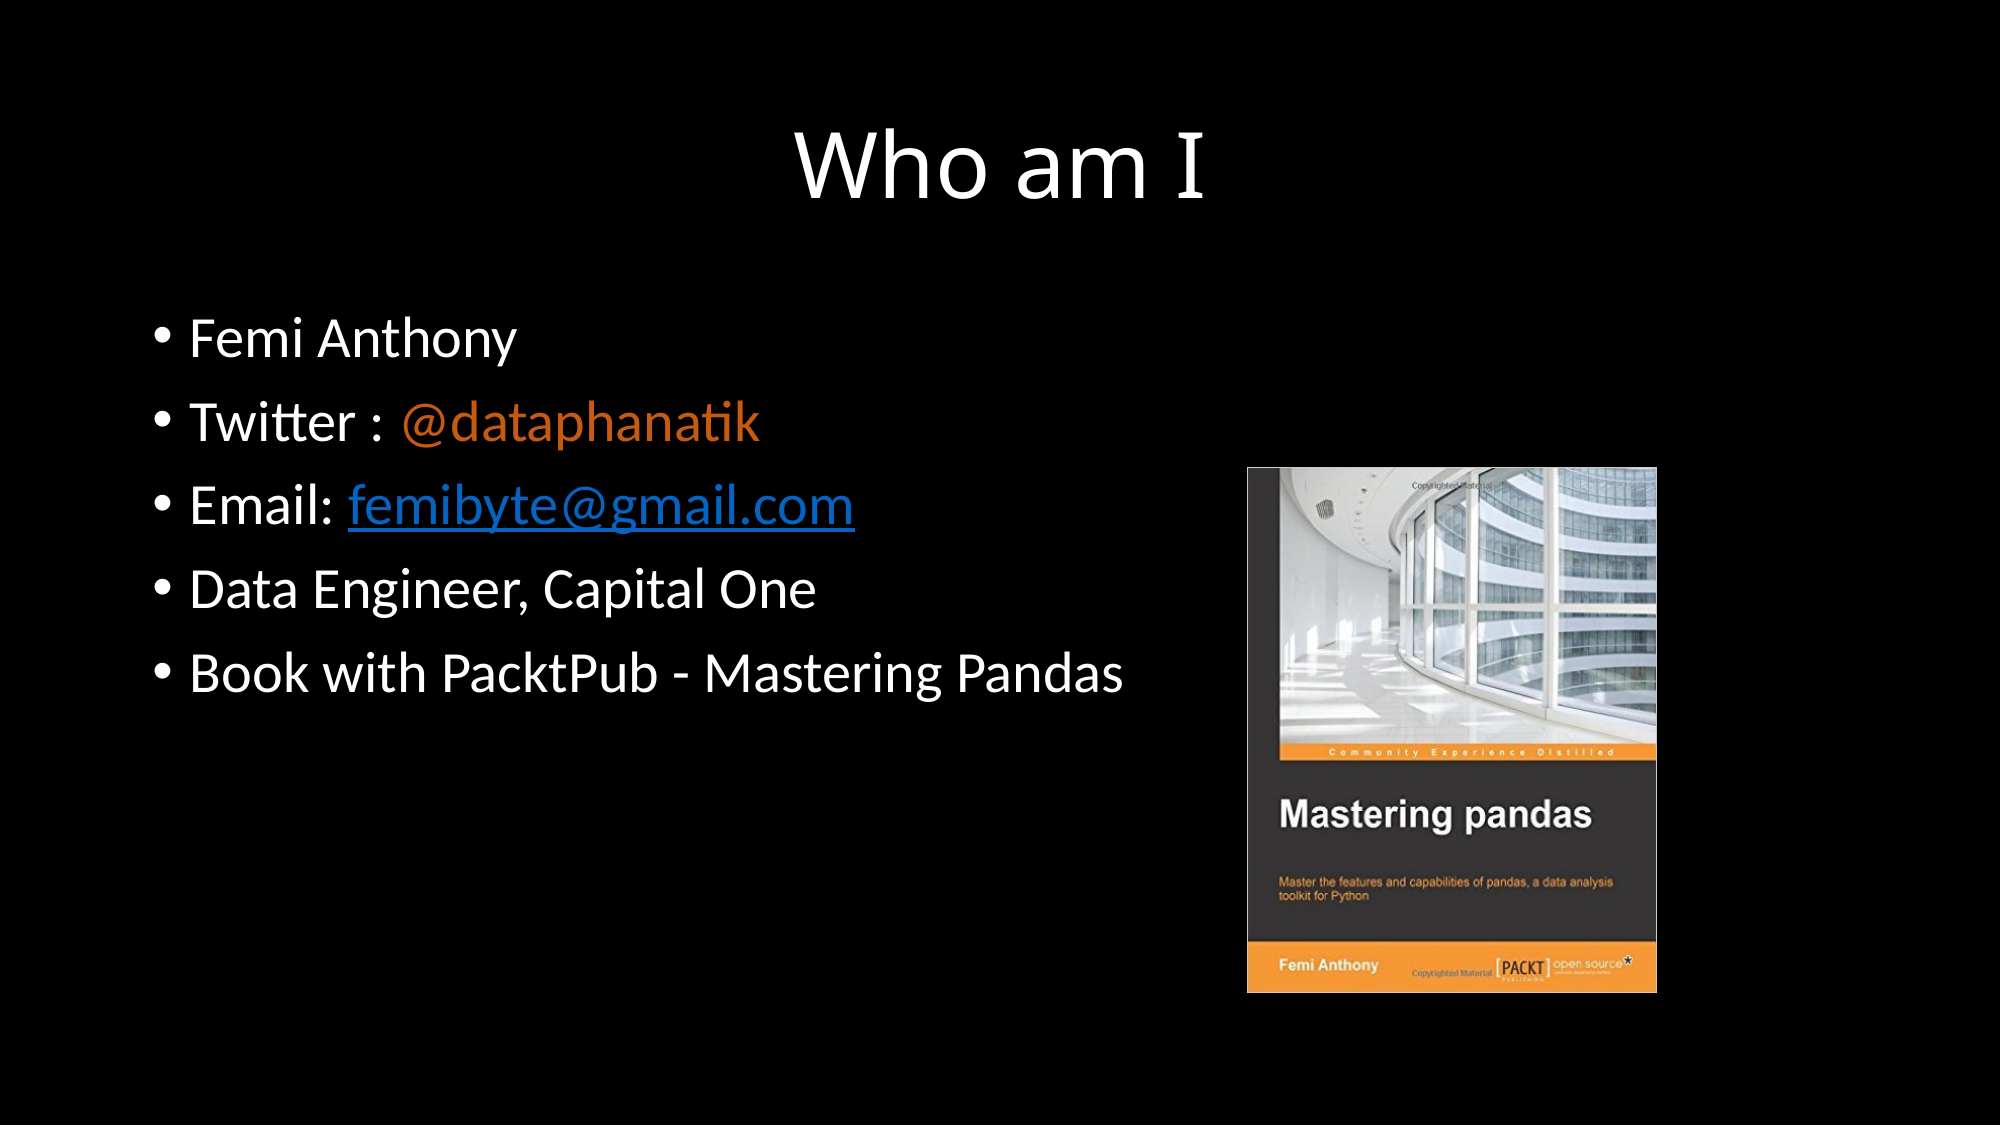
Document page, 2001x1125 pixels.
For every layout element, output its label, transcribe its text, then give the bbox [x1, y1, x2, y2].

picture [1247, 467, 1657, 993]
title Who am I [137, 59, 1863, 278]
list Femi Anthony Twitter : @dataphanatik Email: femibyte@gmail.com Data Engineer, Capital One Book with PacktPub - Mastering Pandas [137, 299, 1863, 1014]
